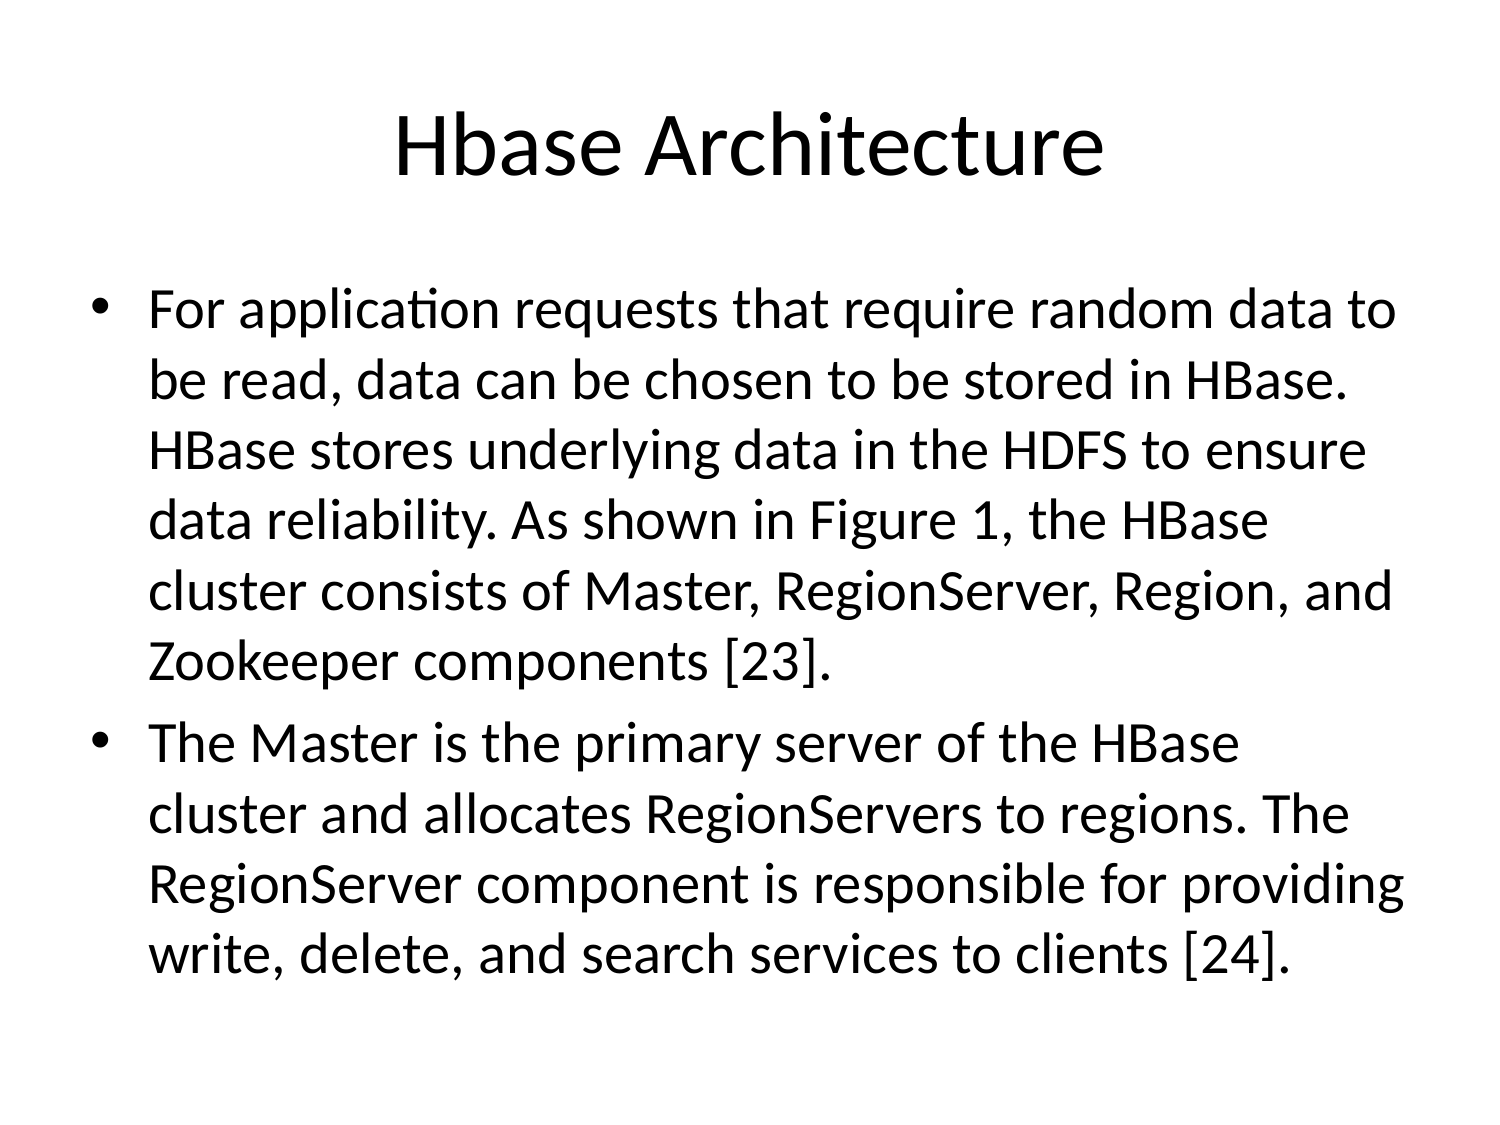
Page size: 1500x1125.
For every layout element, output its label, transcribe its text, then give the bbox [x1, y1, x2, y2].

title Hbase Architecture [75, 45, 1425, 233]
list For application requests that require random data to be read, data can be chosen to be stored in HBase. HBase stores underlying data in the HDFS to ensure data reliability. As shown in Figure 1, the HBase cluster consists of Master, RegionServer, Region, and Zookeeper components [23]. The Master is the primary server of the HBase cluster and allocates RegionServers to regions. The RegionServer component is responsible for providing write, delete, and search services to clients [24]. [75, 262, 1425, 1005]
